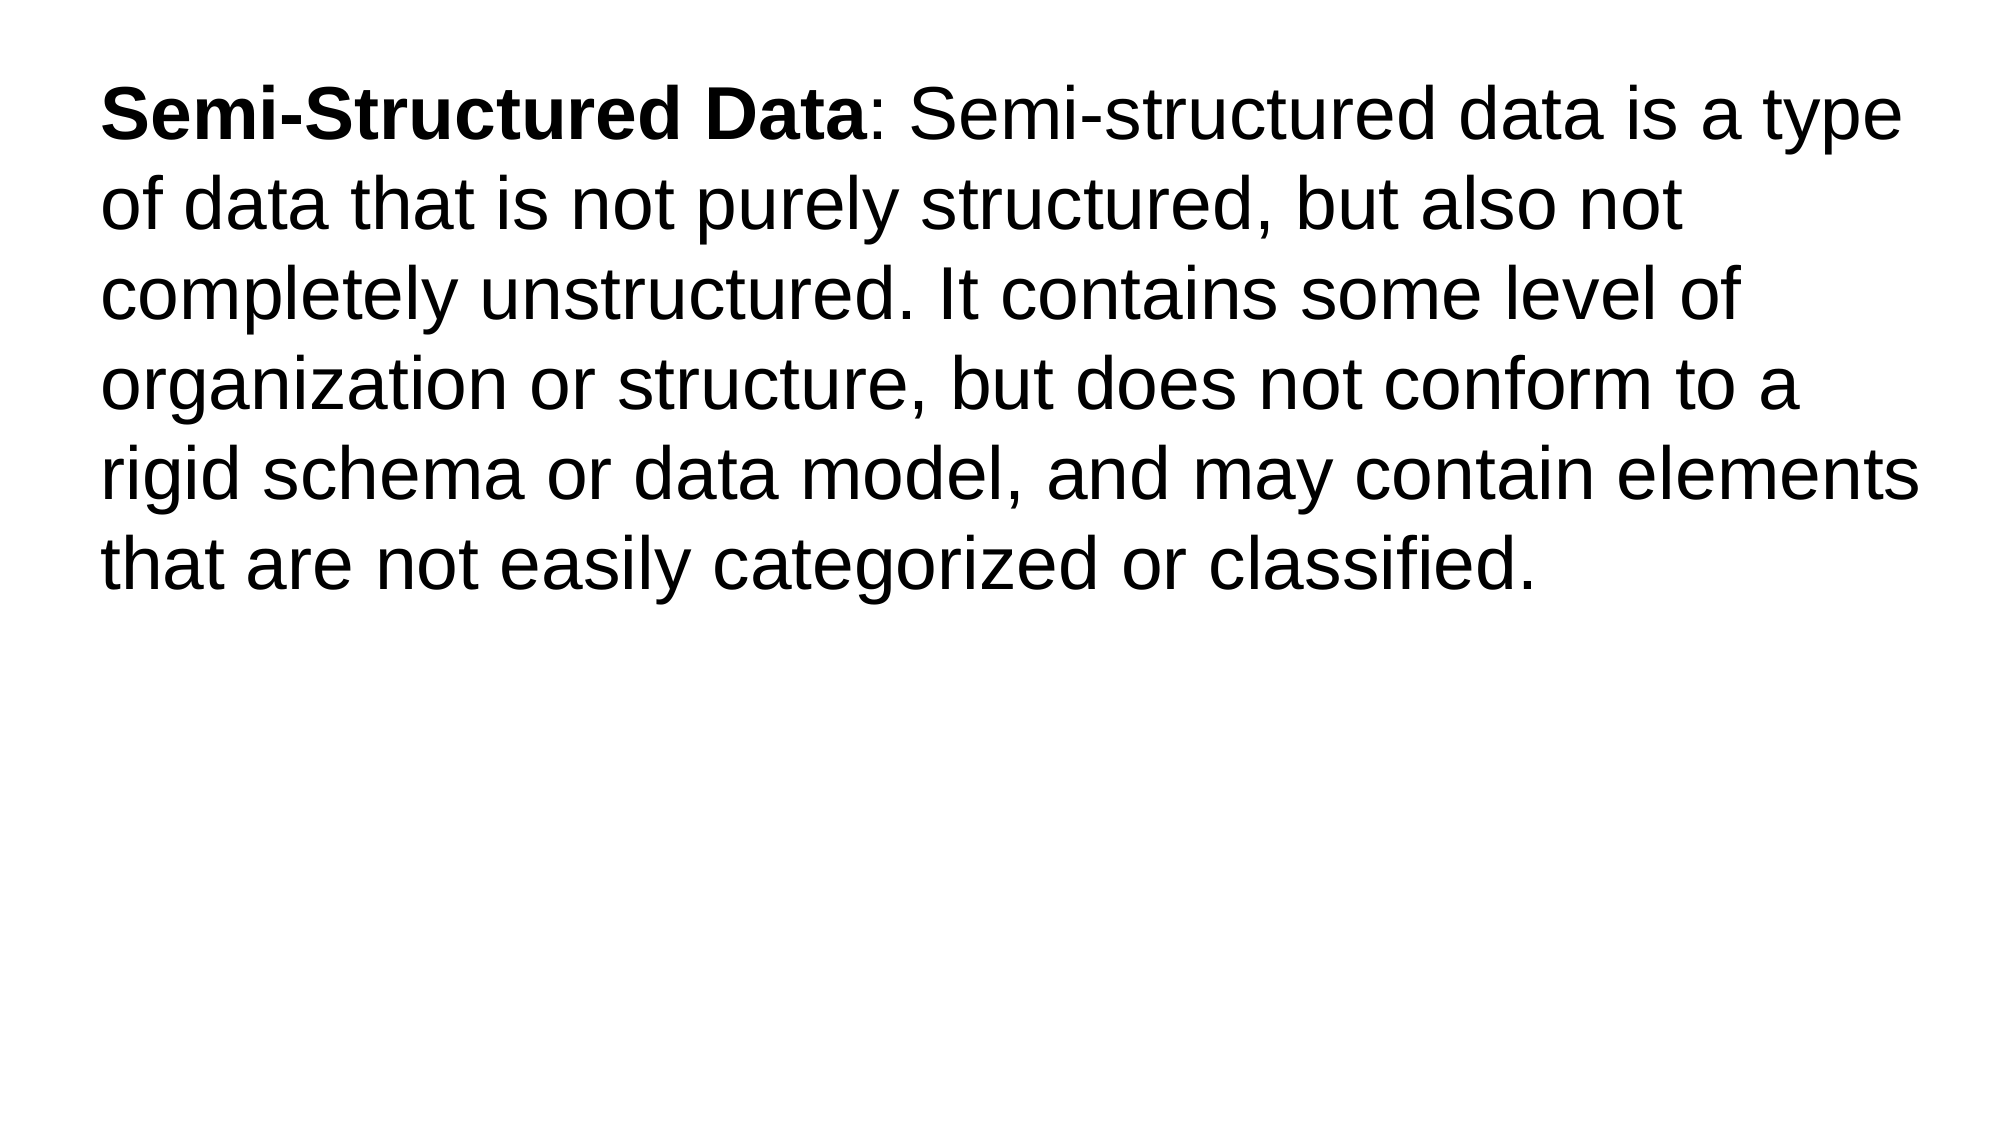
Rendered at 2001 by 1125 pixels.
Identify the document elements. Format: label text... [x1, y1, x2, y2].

text_box Semi-Structured Data: Semi-structured data is a type of data that is not purely structured, but also not completely unstructured. It contains some level of organization or structure, but does not conform to a rigid schema or data model, and may contain elements that are not easily categorized or classified. [85, 57, 1954, 613]
